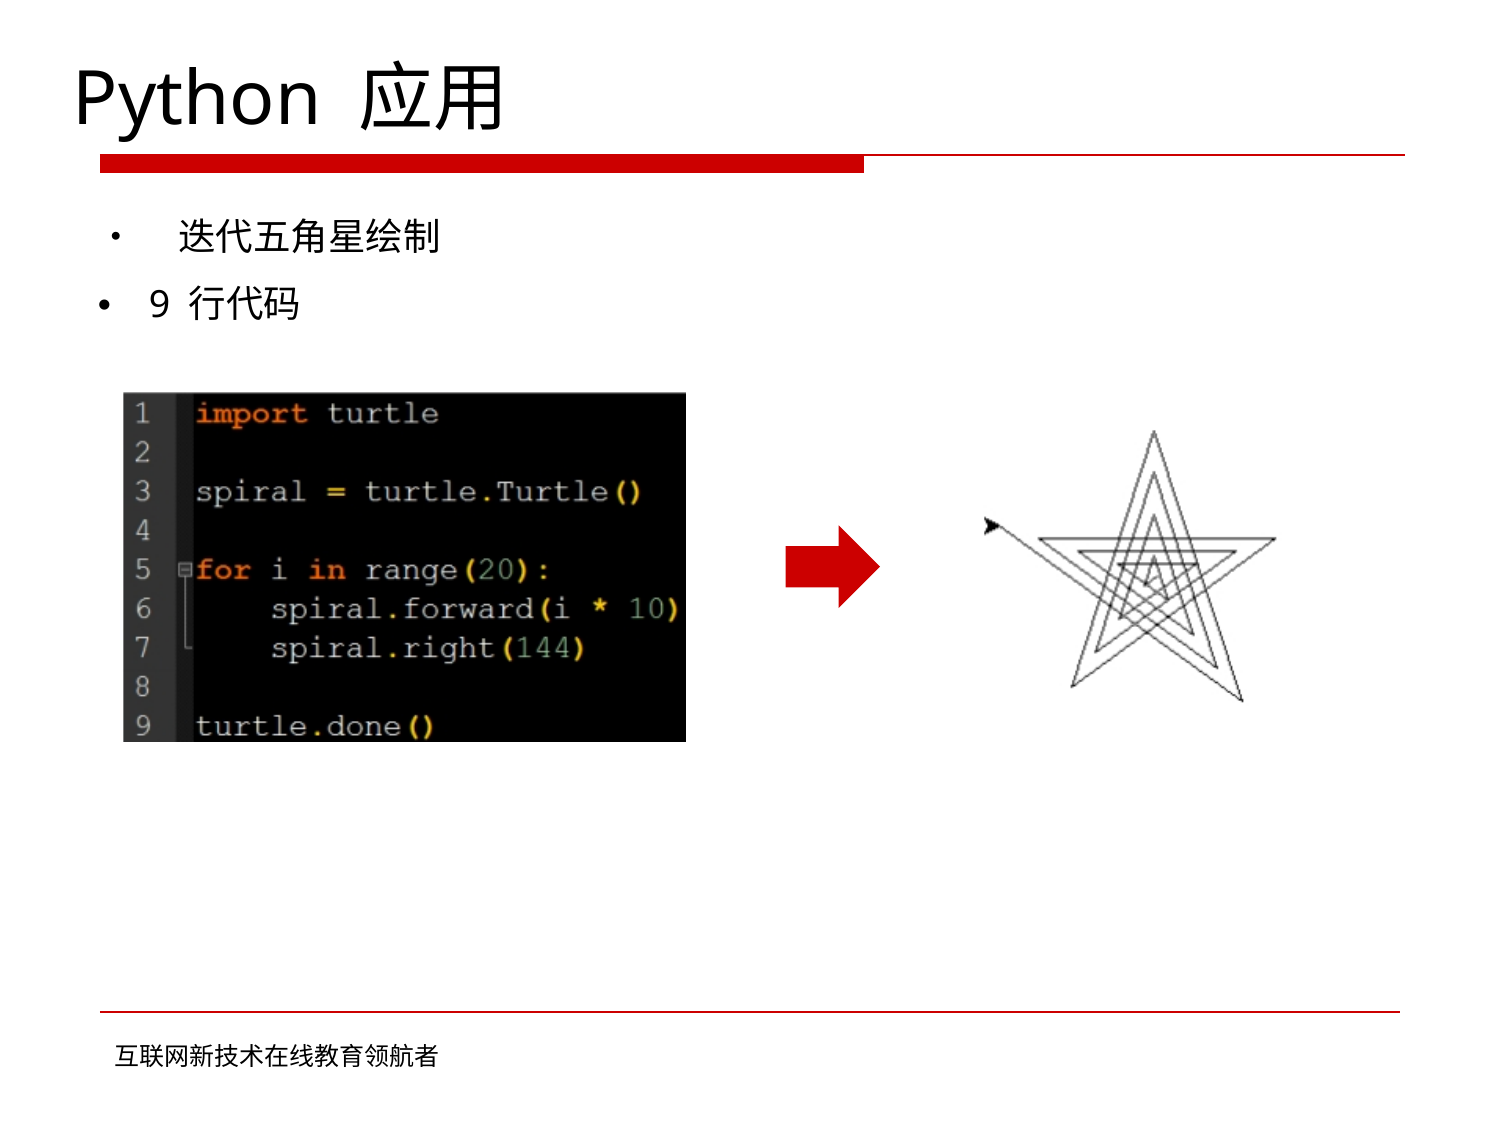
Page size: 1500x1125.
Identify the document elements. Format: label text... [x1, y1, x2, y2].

text_box [783, 523, 883, 611]
text_box [509, 155, 866, 175]
picture [122, 391, 686, 742]
picture [972, 418, 1286, 715]
text_box 互联网新技术在线教育领航者 [114, 1047, 440, 1079]
text_box Python 应用 • 迭代五角星绘制 • 9 行代码 [72, 41, 509, 333]
